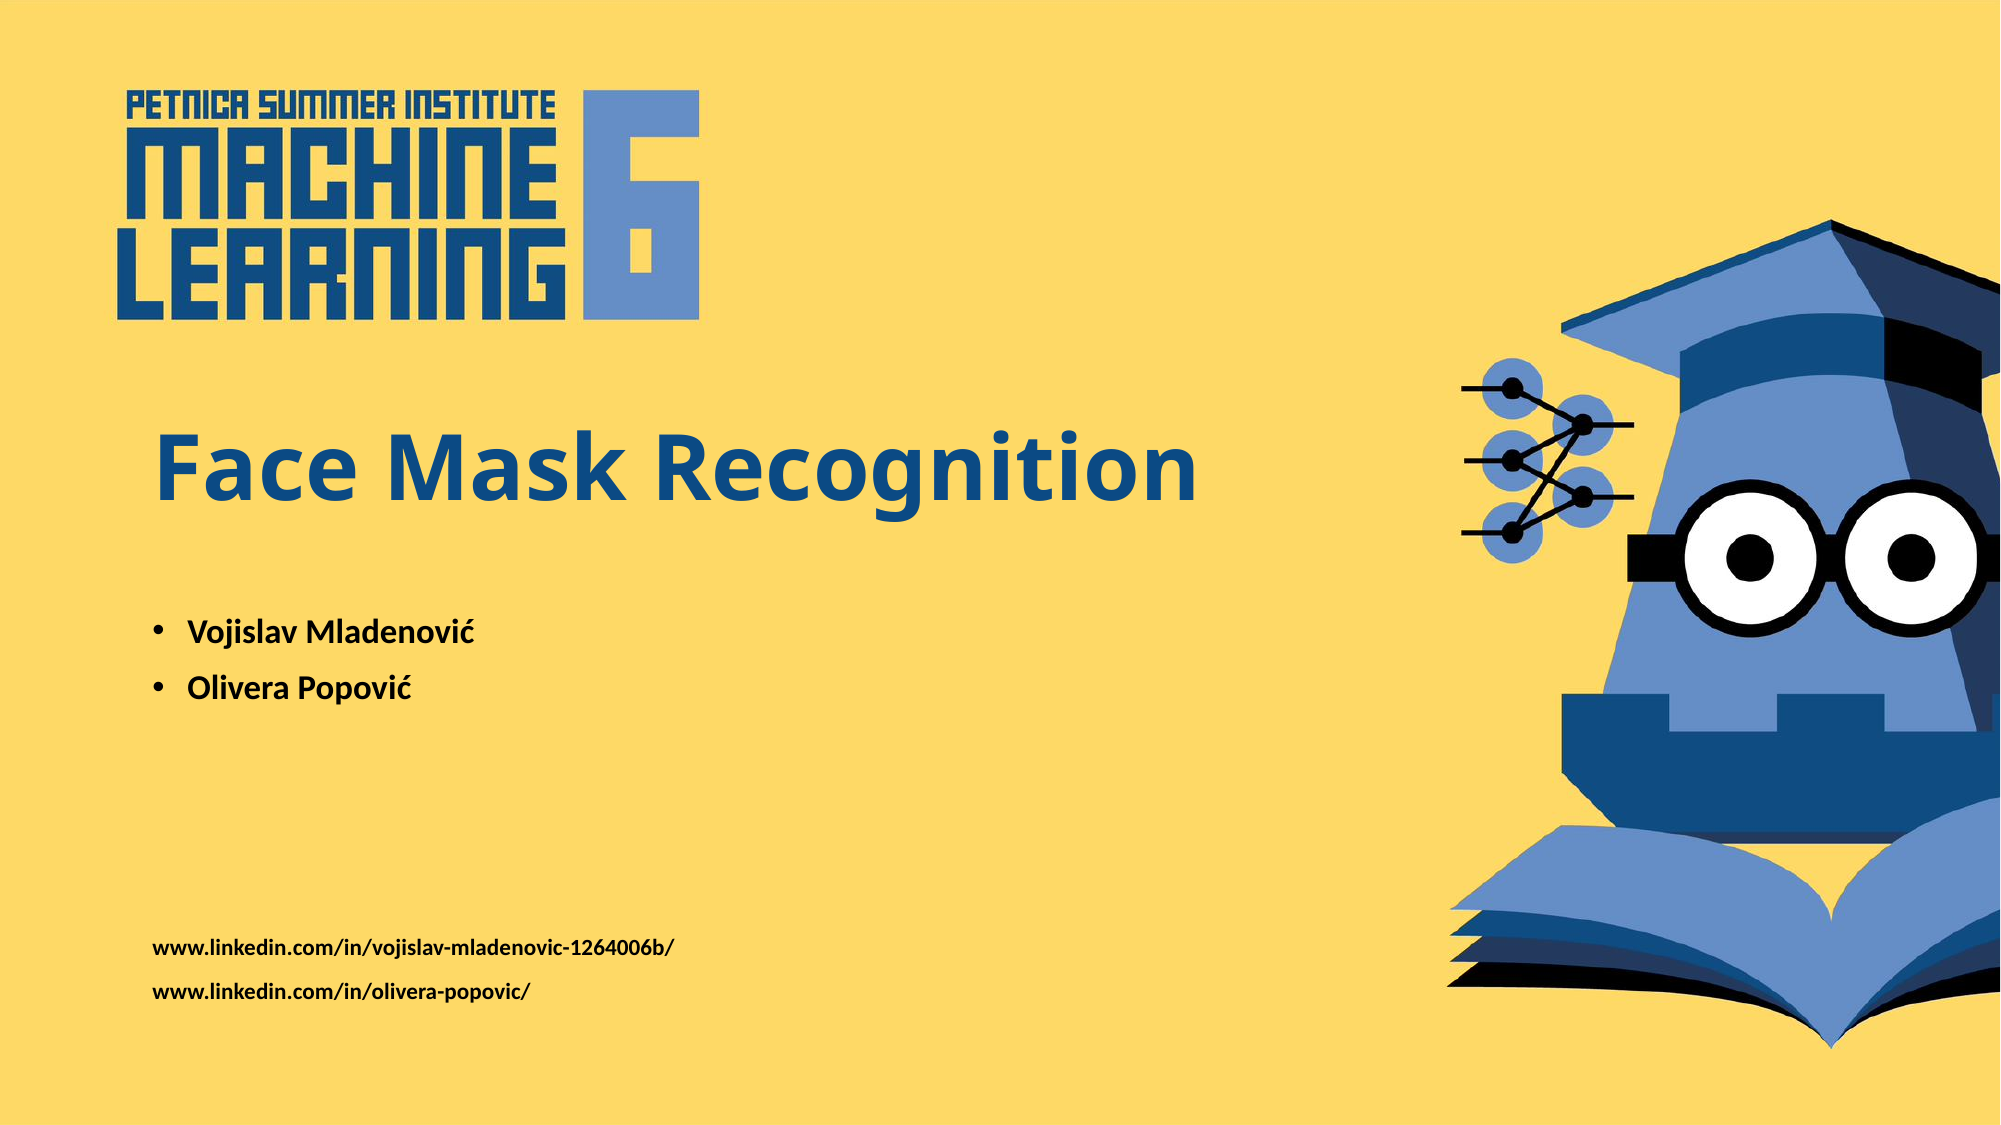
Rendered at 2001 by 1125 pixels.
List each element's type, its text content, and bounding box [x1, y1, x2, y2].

list Vojislav Mladenović Olivera Popović www.linkedin.com/in/vojislav-mladenovic-1264006b/ www.linkedin.com/in/olivera-popovic/ [137, 605, 1863, 1014]
title Face Mask Recognition [137, 361, 1863, 580]
